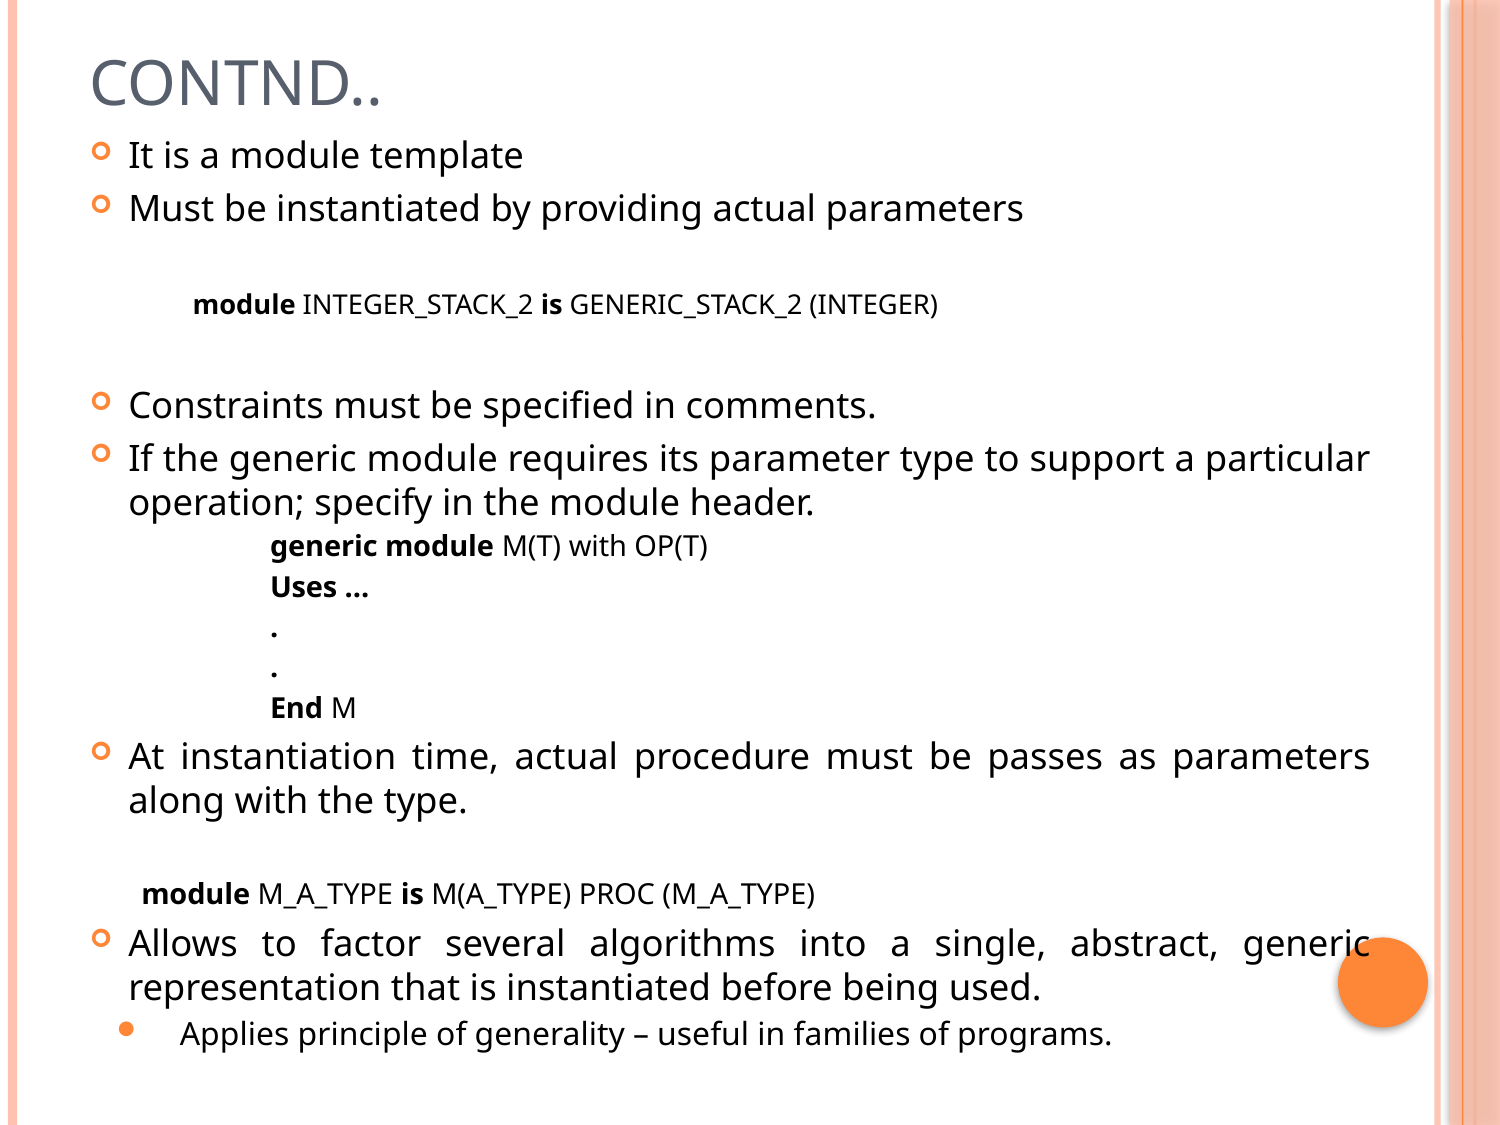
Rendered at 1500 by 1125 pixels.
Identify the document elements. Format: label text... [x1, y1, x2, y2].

title Contnd.. [75, 0, 1300, 125]
list It is a module template Must be instantiated by providing actual parameters module INTEGER_STACK_2 is GENERIC_STACK_2 (INTEGER) Constraints must be specified in comments. If the generic module requires its parameter type to support a particular operation; specify in the module header. generic module M(T) with OP(T) Uses … . . End M At instantiation time, actual procedure must be passes as parameters along with the type. module M_A_TYPE is M(A_TYPE) PROC (M_A_TYPE) Allows to factor several algorithms into a single, abstract, generic representation that is instantiated before being used. Applies principle of generality – useful in families of programs. [75, 125, 1388, 1062]
